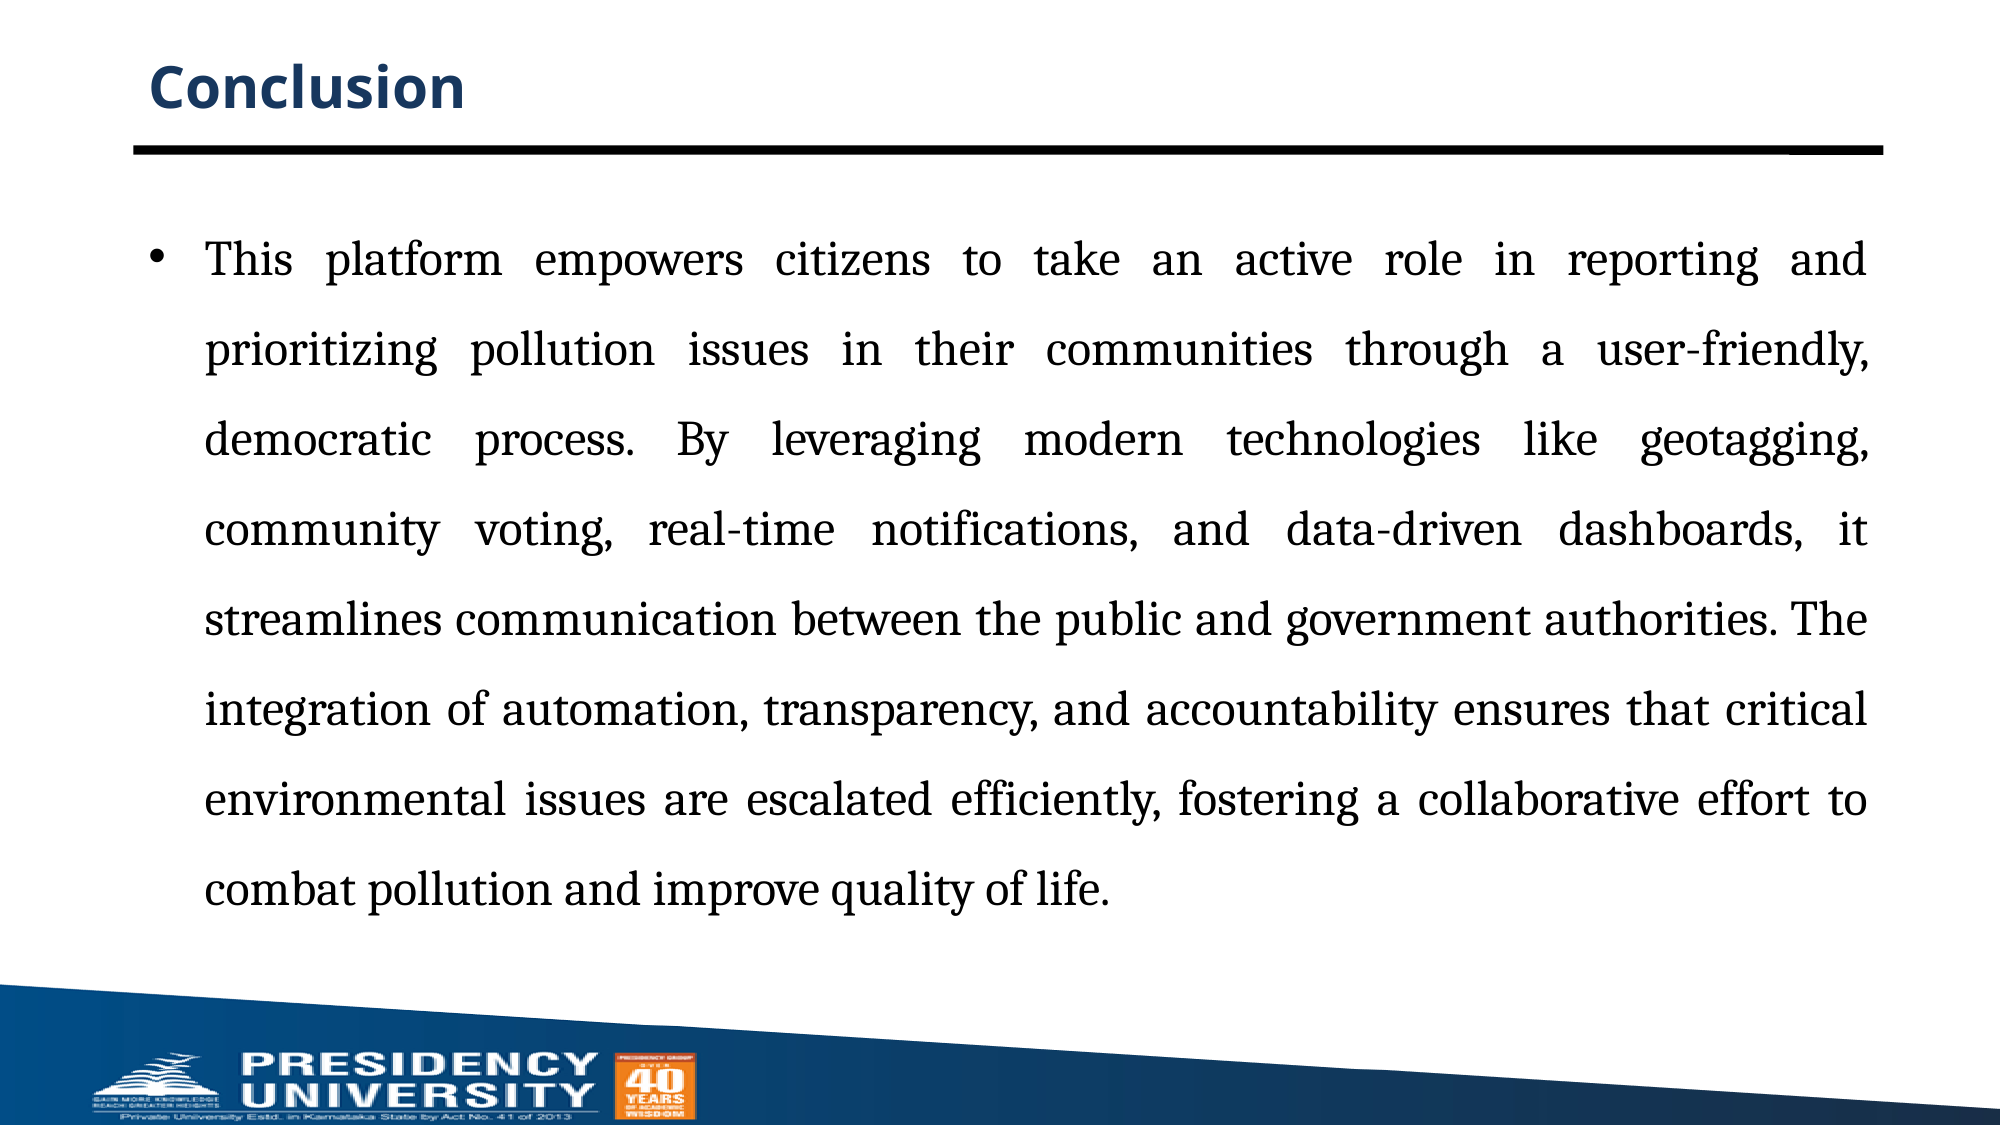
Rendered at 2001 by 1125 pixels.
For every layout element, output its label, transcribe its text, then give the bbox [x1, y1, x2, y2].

picture [0, 982, 2000, 1125]
list This platform empowers citizens to take an active role in reporting and prioritizing pollution issues in their communities through a user-friendly, democratic process. By leveraging modern technologies like geotagging, community voting, real-time notifications, and data-driven dashboards, it streamlines communication between the public and government authorities. The integration of automation, transparency, and accountability ensures that critical environmental issues are escalated efficiently, fostering a collaborative effort to combat pollution and improve quality of life. [133, 187, 1884, 1000]
title Conclusion [133, 45, 1884, 125]
